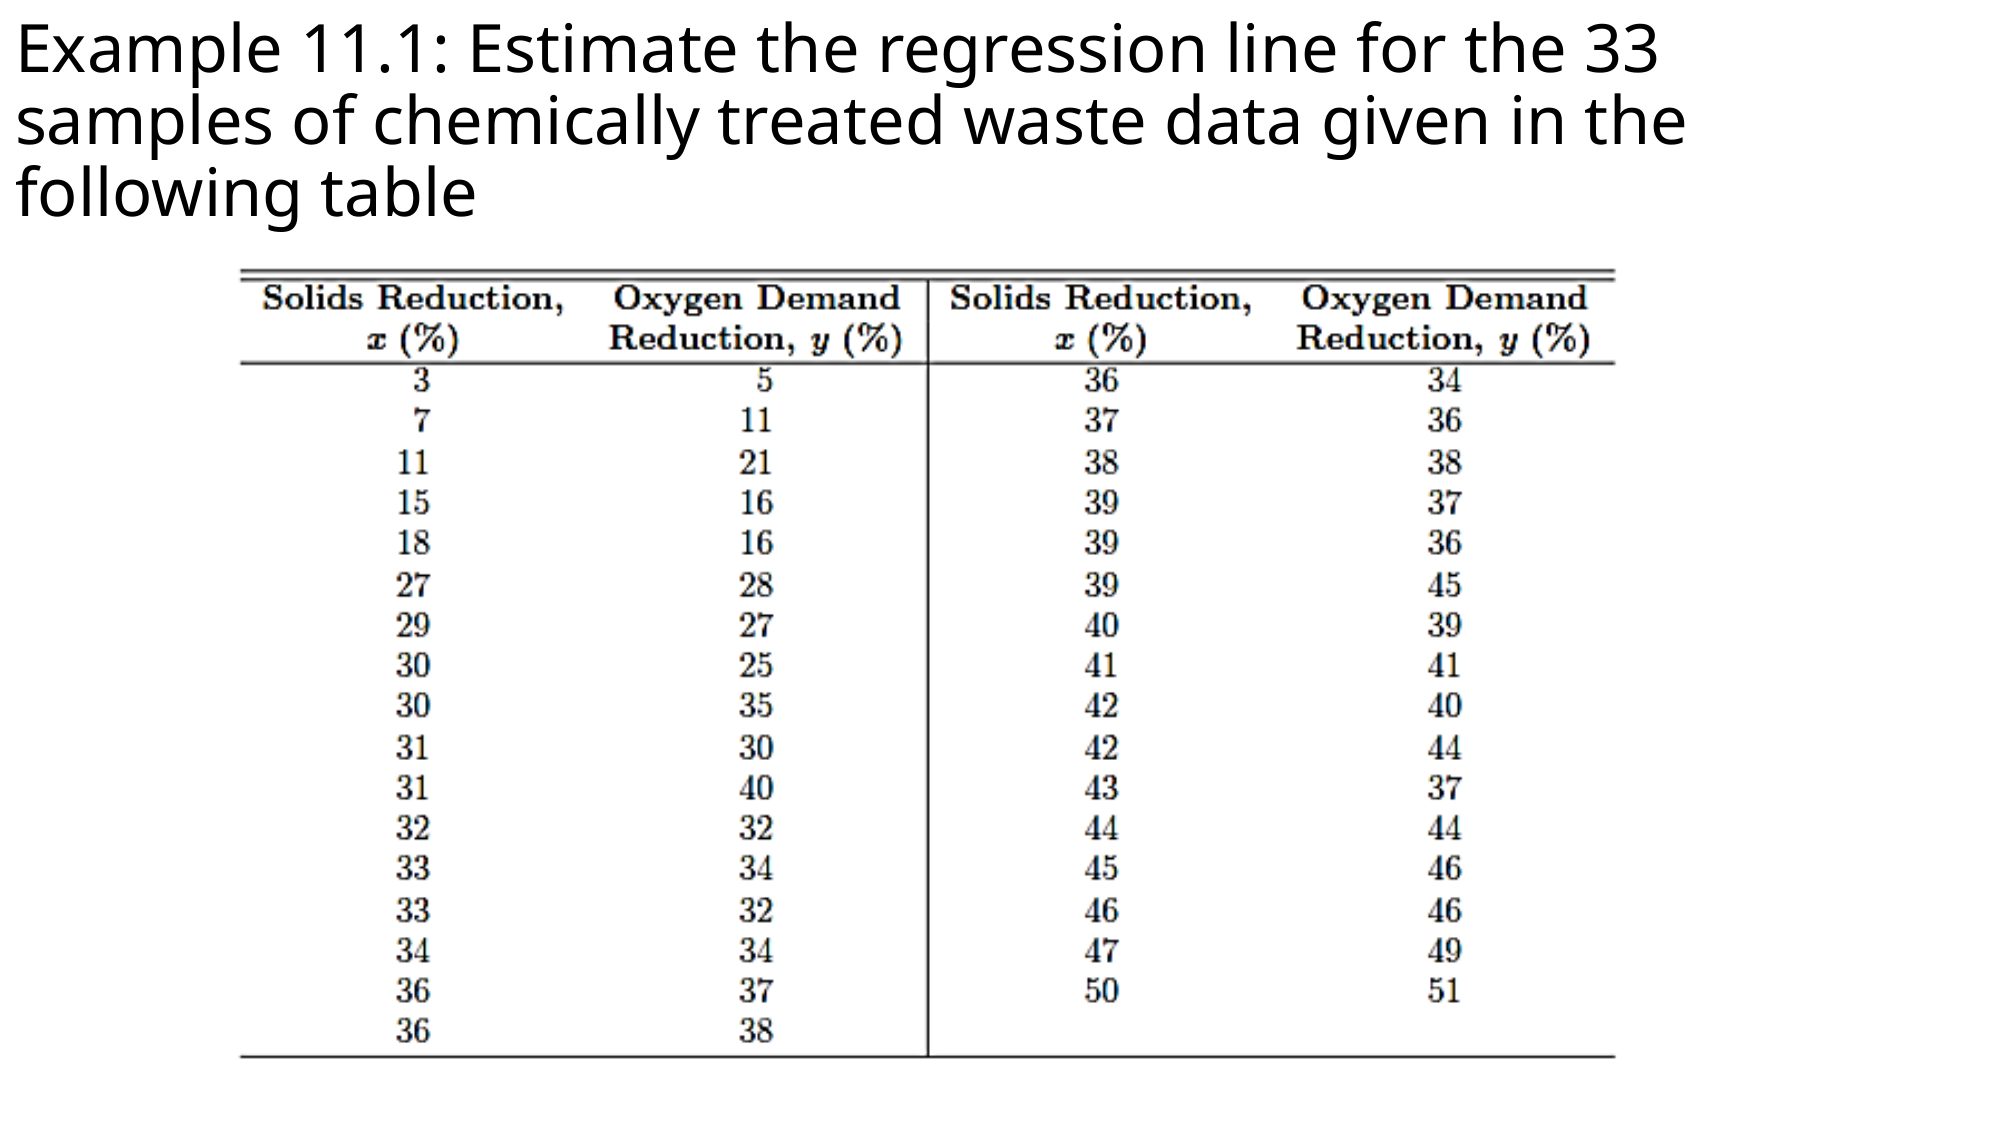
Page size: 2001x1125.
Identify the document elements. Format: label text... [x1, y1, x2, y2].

title Example 11.1: Estimate the regression line for the 33 samples of chemically treated waste data given in the following table [0, 59, 1863, 186]
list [228, 262, 1634, 1072]
